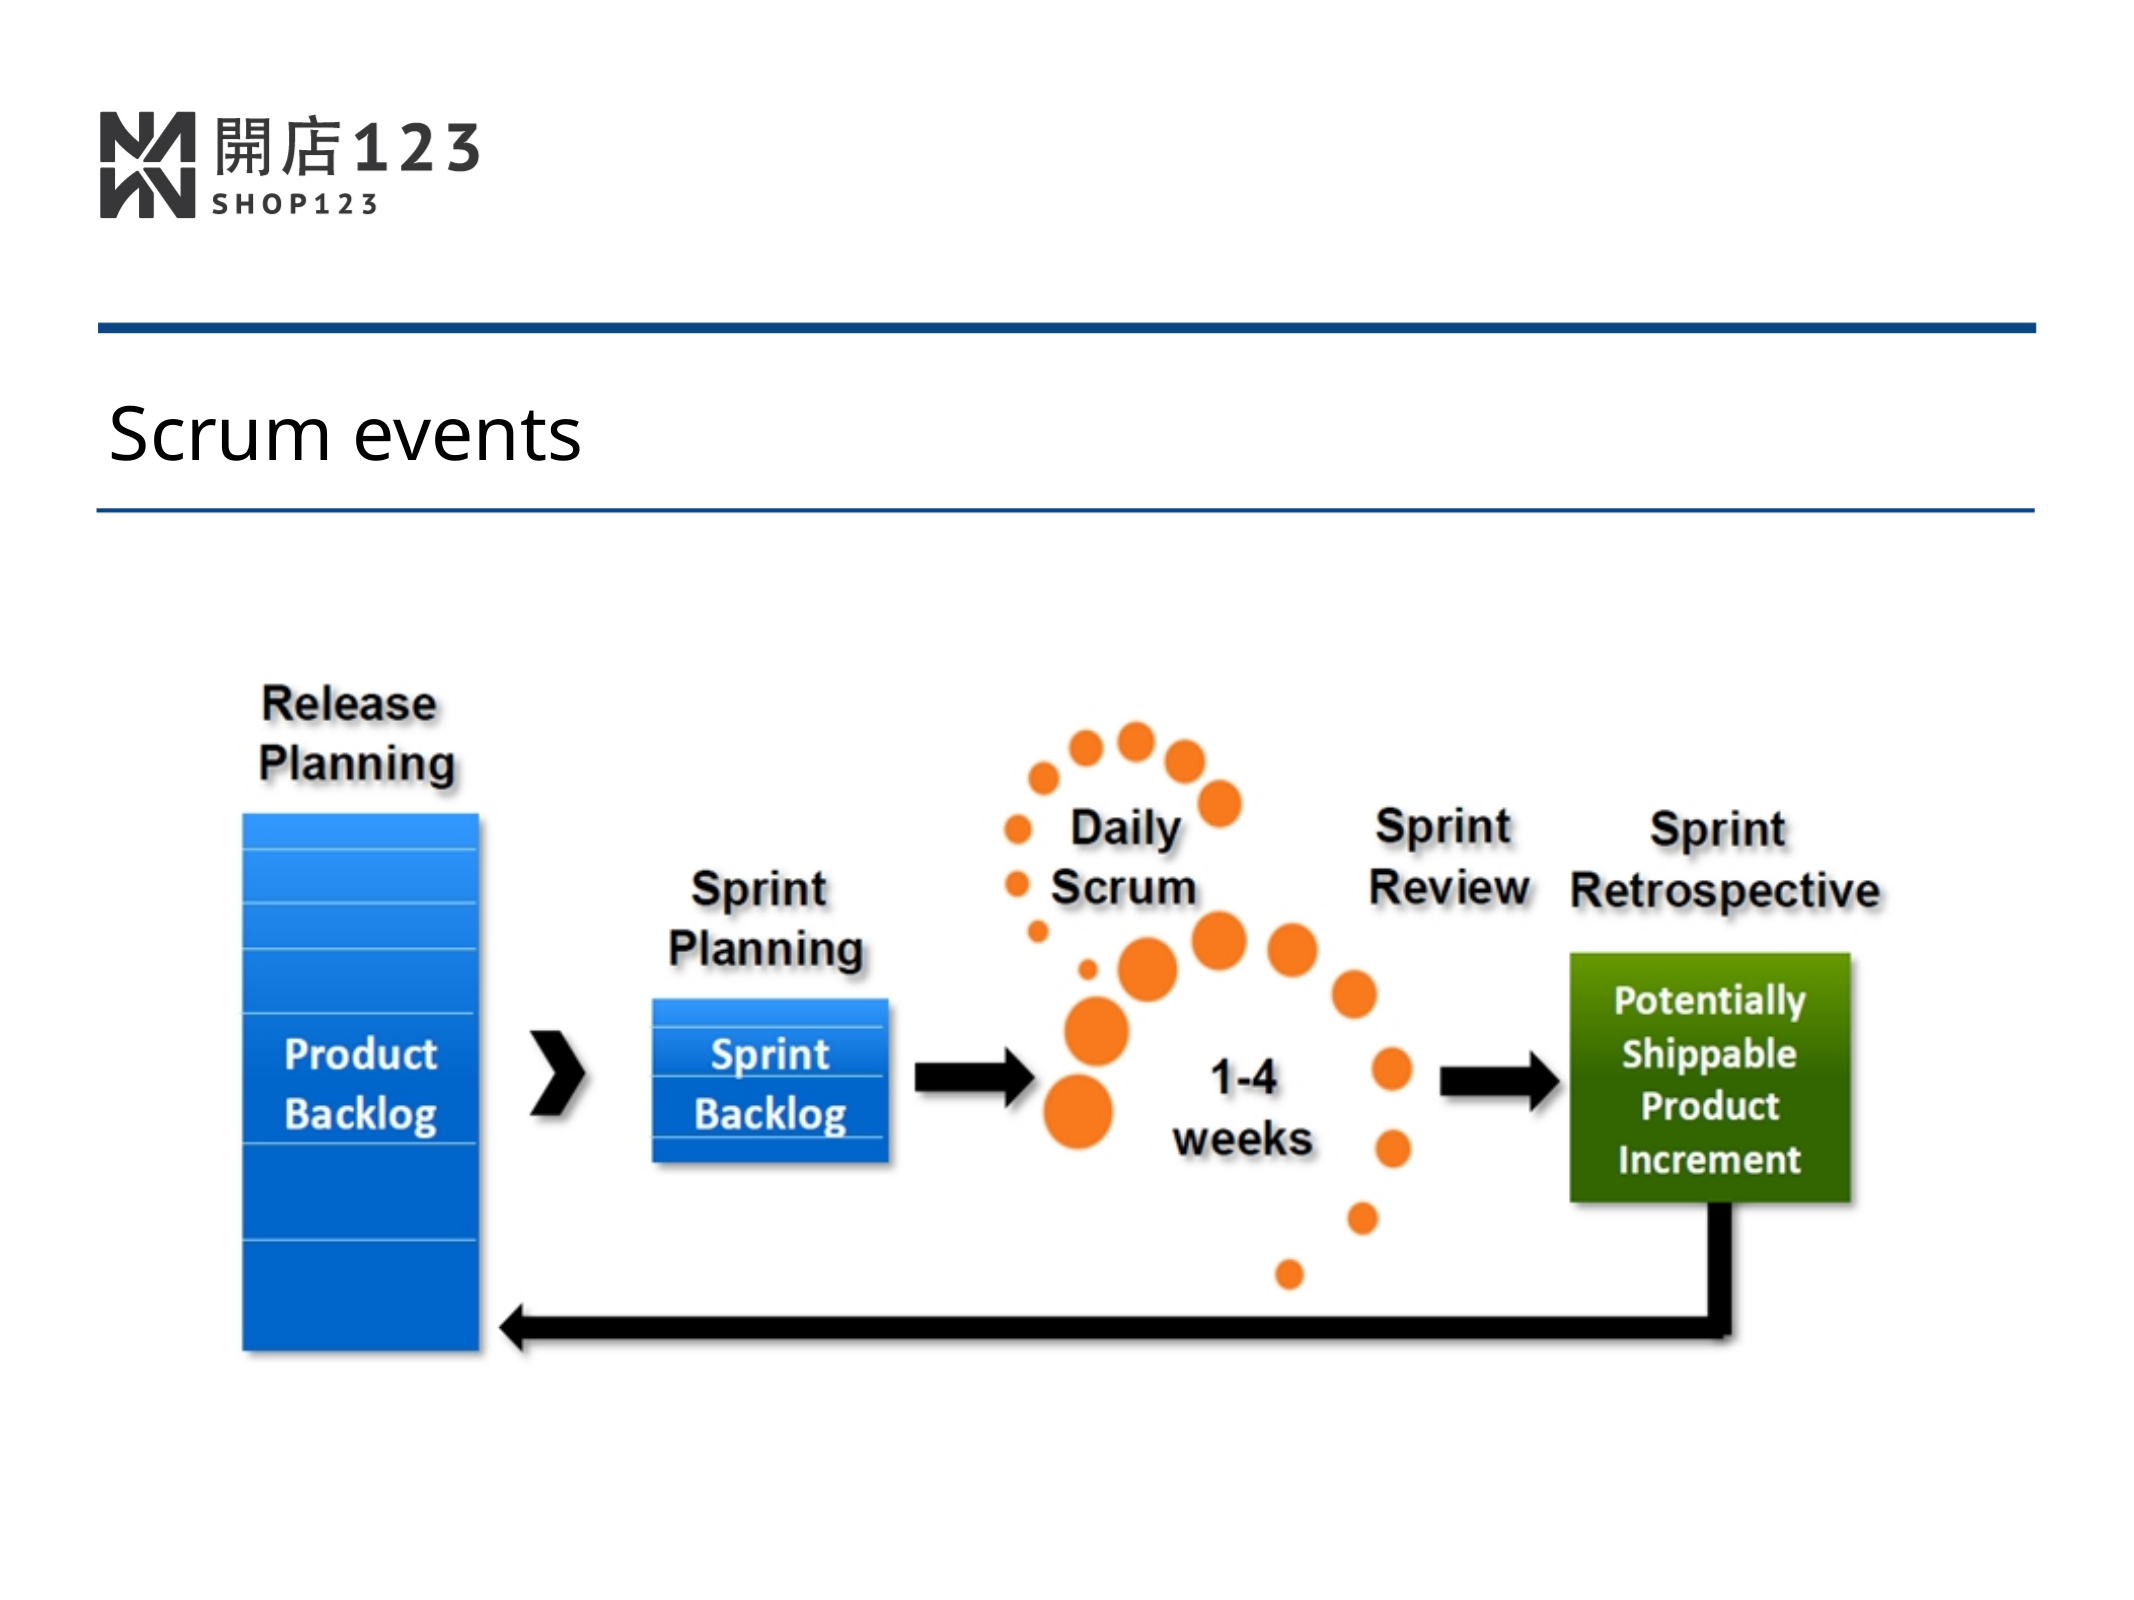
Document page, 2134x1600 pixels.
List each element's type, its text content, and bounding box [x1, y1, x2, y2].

picture [0, 0, 2134, 1600]
text_box Scrum events [93, 342, 2032, 521]
